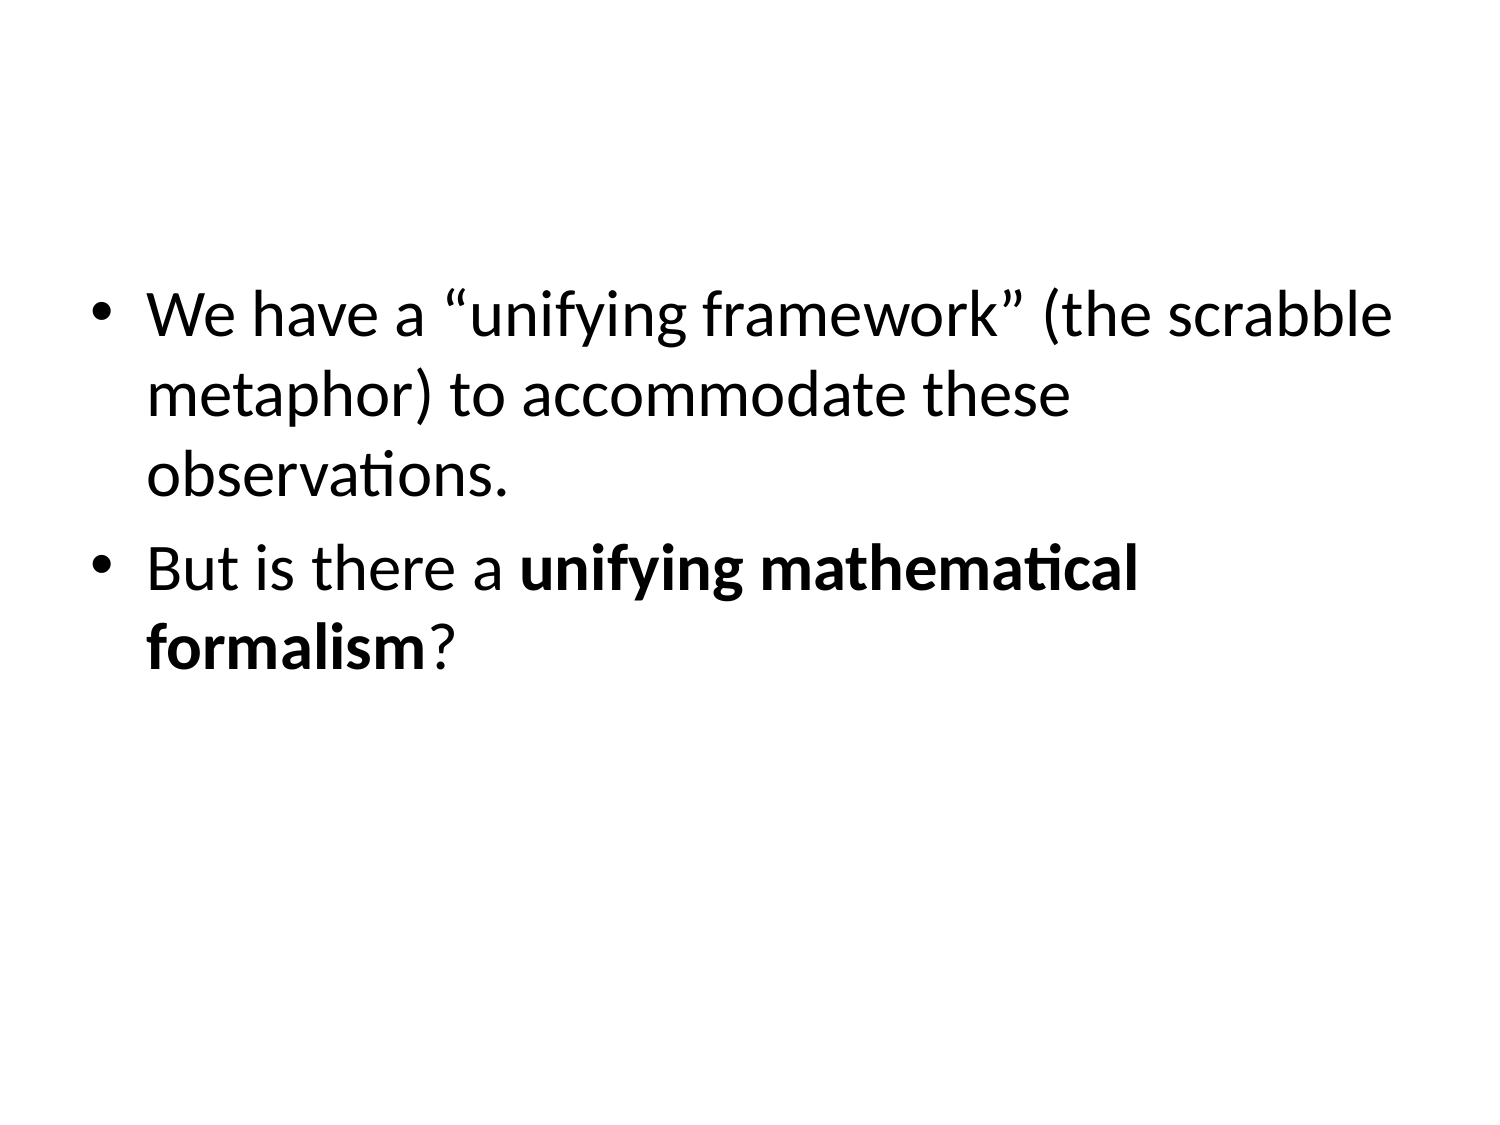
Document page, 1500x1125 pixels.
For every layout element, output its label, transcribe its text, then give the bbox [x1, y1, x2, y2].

list We have a “unifying framework” (the scrabble metaphor) to accommodate these observations. But is there a unifying mathematical formalism? [75, 262, 1425, 1005]
